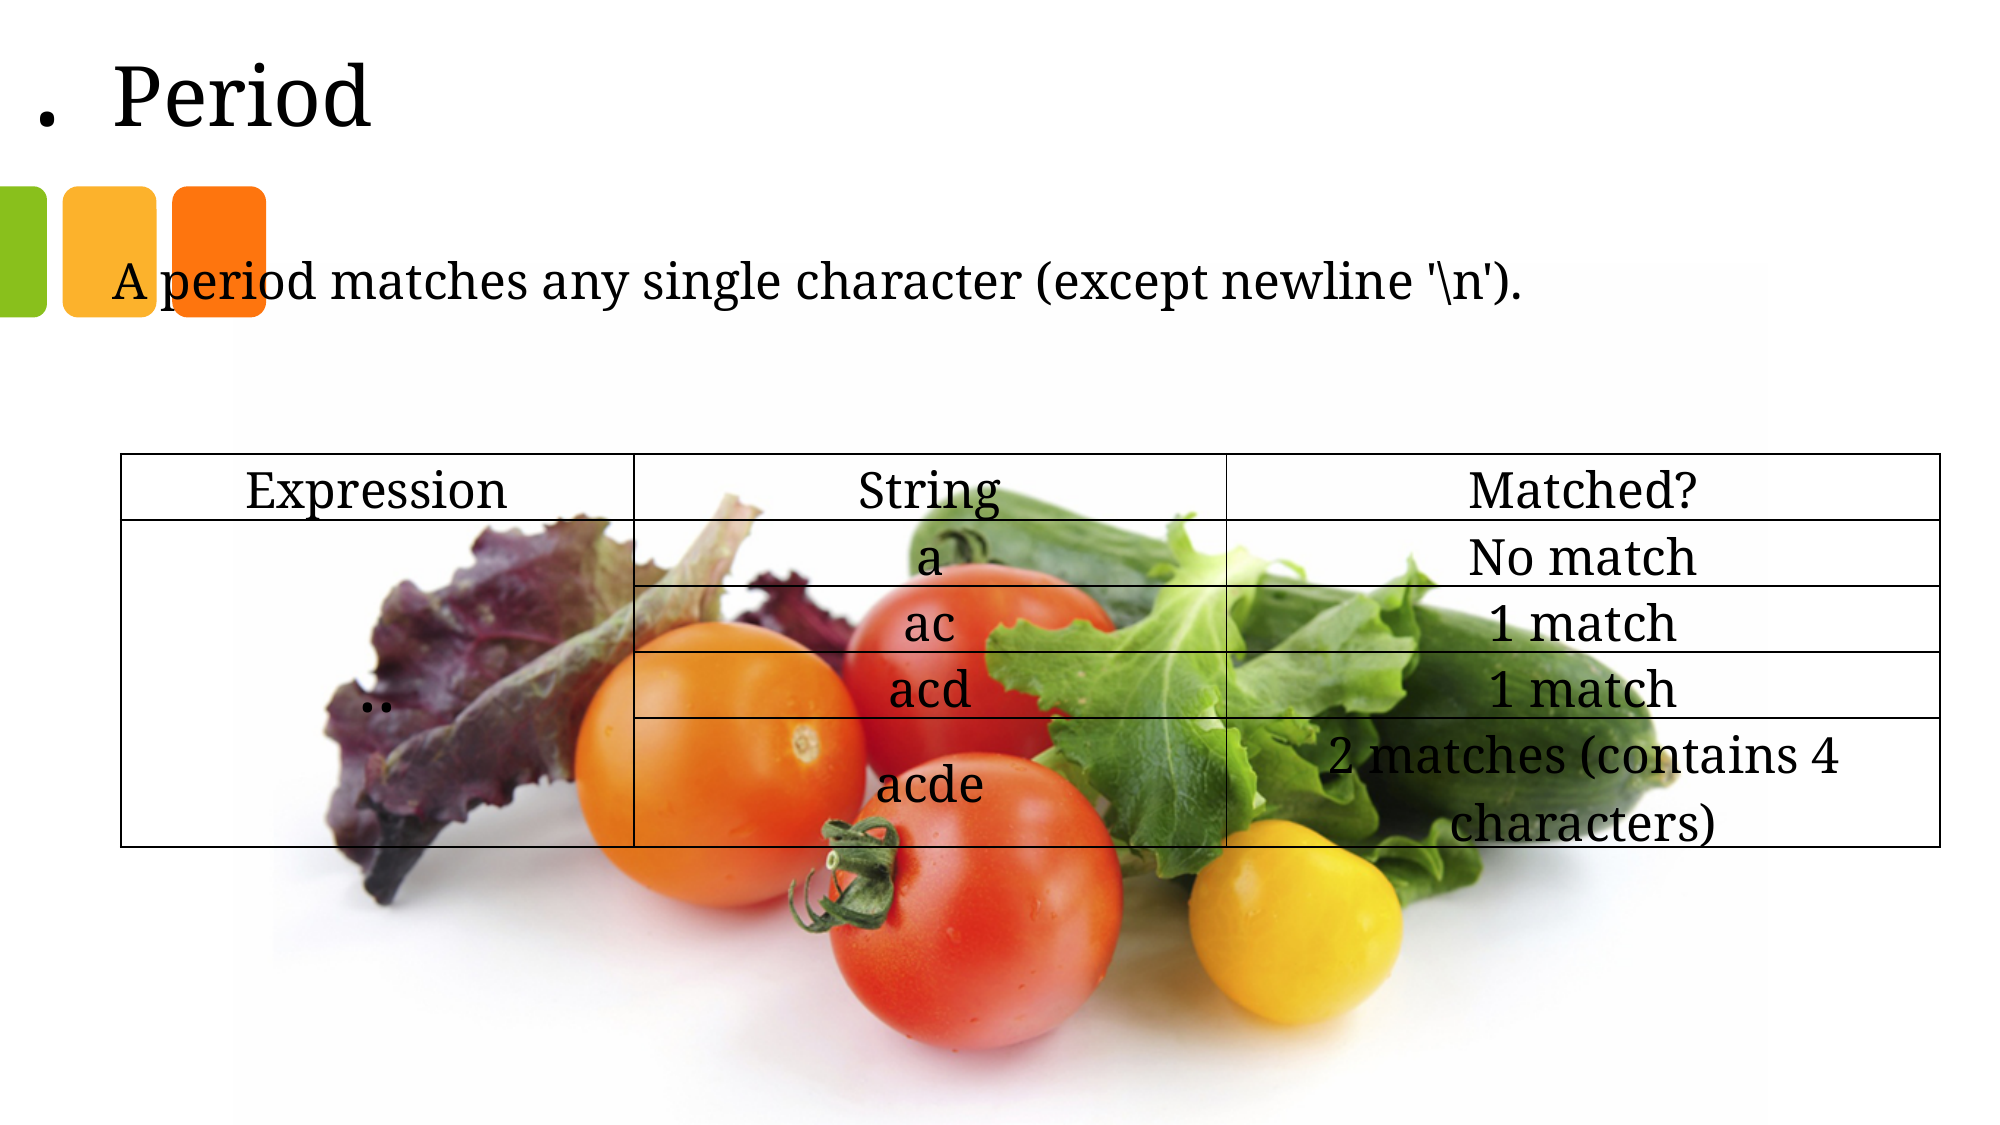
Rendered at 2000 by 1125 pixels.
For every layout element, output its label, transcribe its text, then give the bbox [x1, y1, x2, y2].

table_cell 1 match [1227, 653, 1939, 717]
table_header Expression [122, 455, 633, 519]
text_box . Period [19, 6, 1093, 156]
picture [0, 0, 2000, 1125]
table_cell No match [1227, 521, 1939, 585]
table_cell 2 matches (contains 4 characters) [1227, 719, 1939, 846]
table_cell acd [635, 653, 1226, 717]
table_cell ac [635, 587, 1226, 651]
table_cell a [635, 521, 1226, 585]
table_header Matched? [1227, 455, 1939, 519]
table_cell .. [122, 521, 633, 846]
table_cell 1 match [1227, 587, 1939, 651]
table_header String [635, 455, 1226, 519]
table_cell acde [635, 719, 1226, 846]
text_box A period matches any single character (except newline '\n'). [97, 242, 1579, 318]
